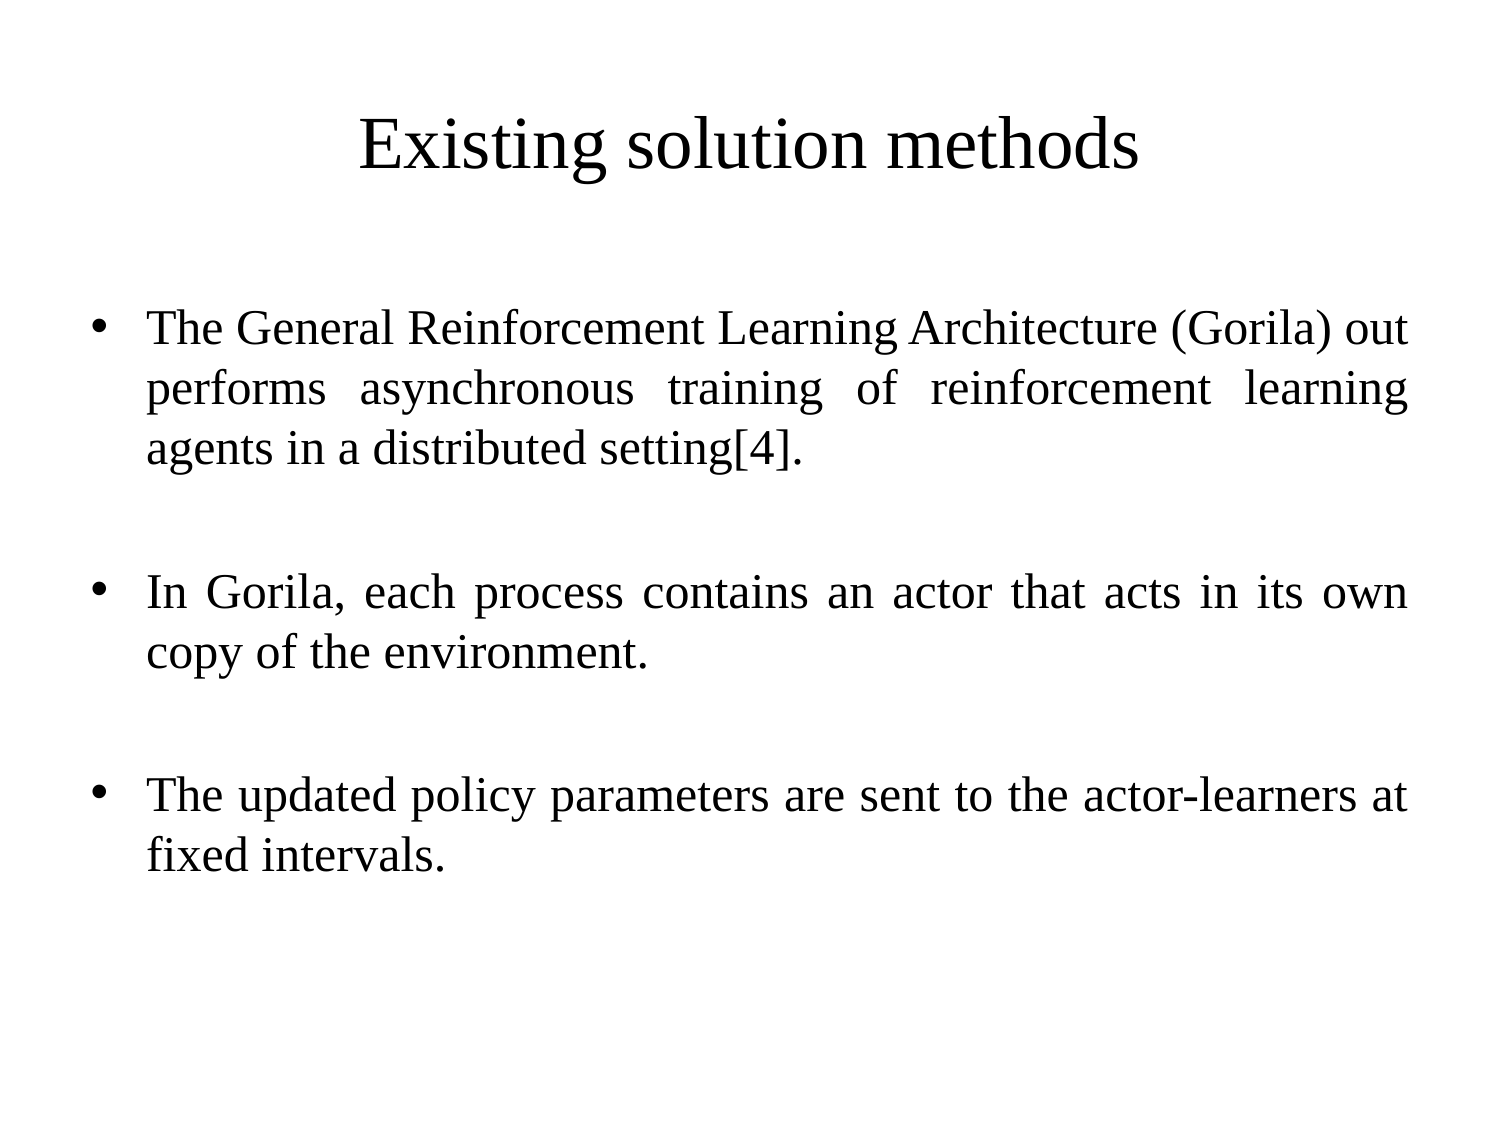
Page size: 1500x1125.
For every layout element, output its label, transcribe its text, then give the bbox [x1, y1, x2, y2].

text_box The General Reinforcement Learning Architecture (Gorila) out performs asynchronous training of reinforcement learning agents in a distributed setting[4]. In Gorila, each process contains an actor that acts in its own copy of the environment. The updated policy parameters are sent to the actor-learners at fixed intervals. [75, 287, 1425, 1075]
text_box Existing solution methods [75, 45, 1425, 232]
